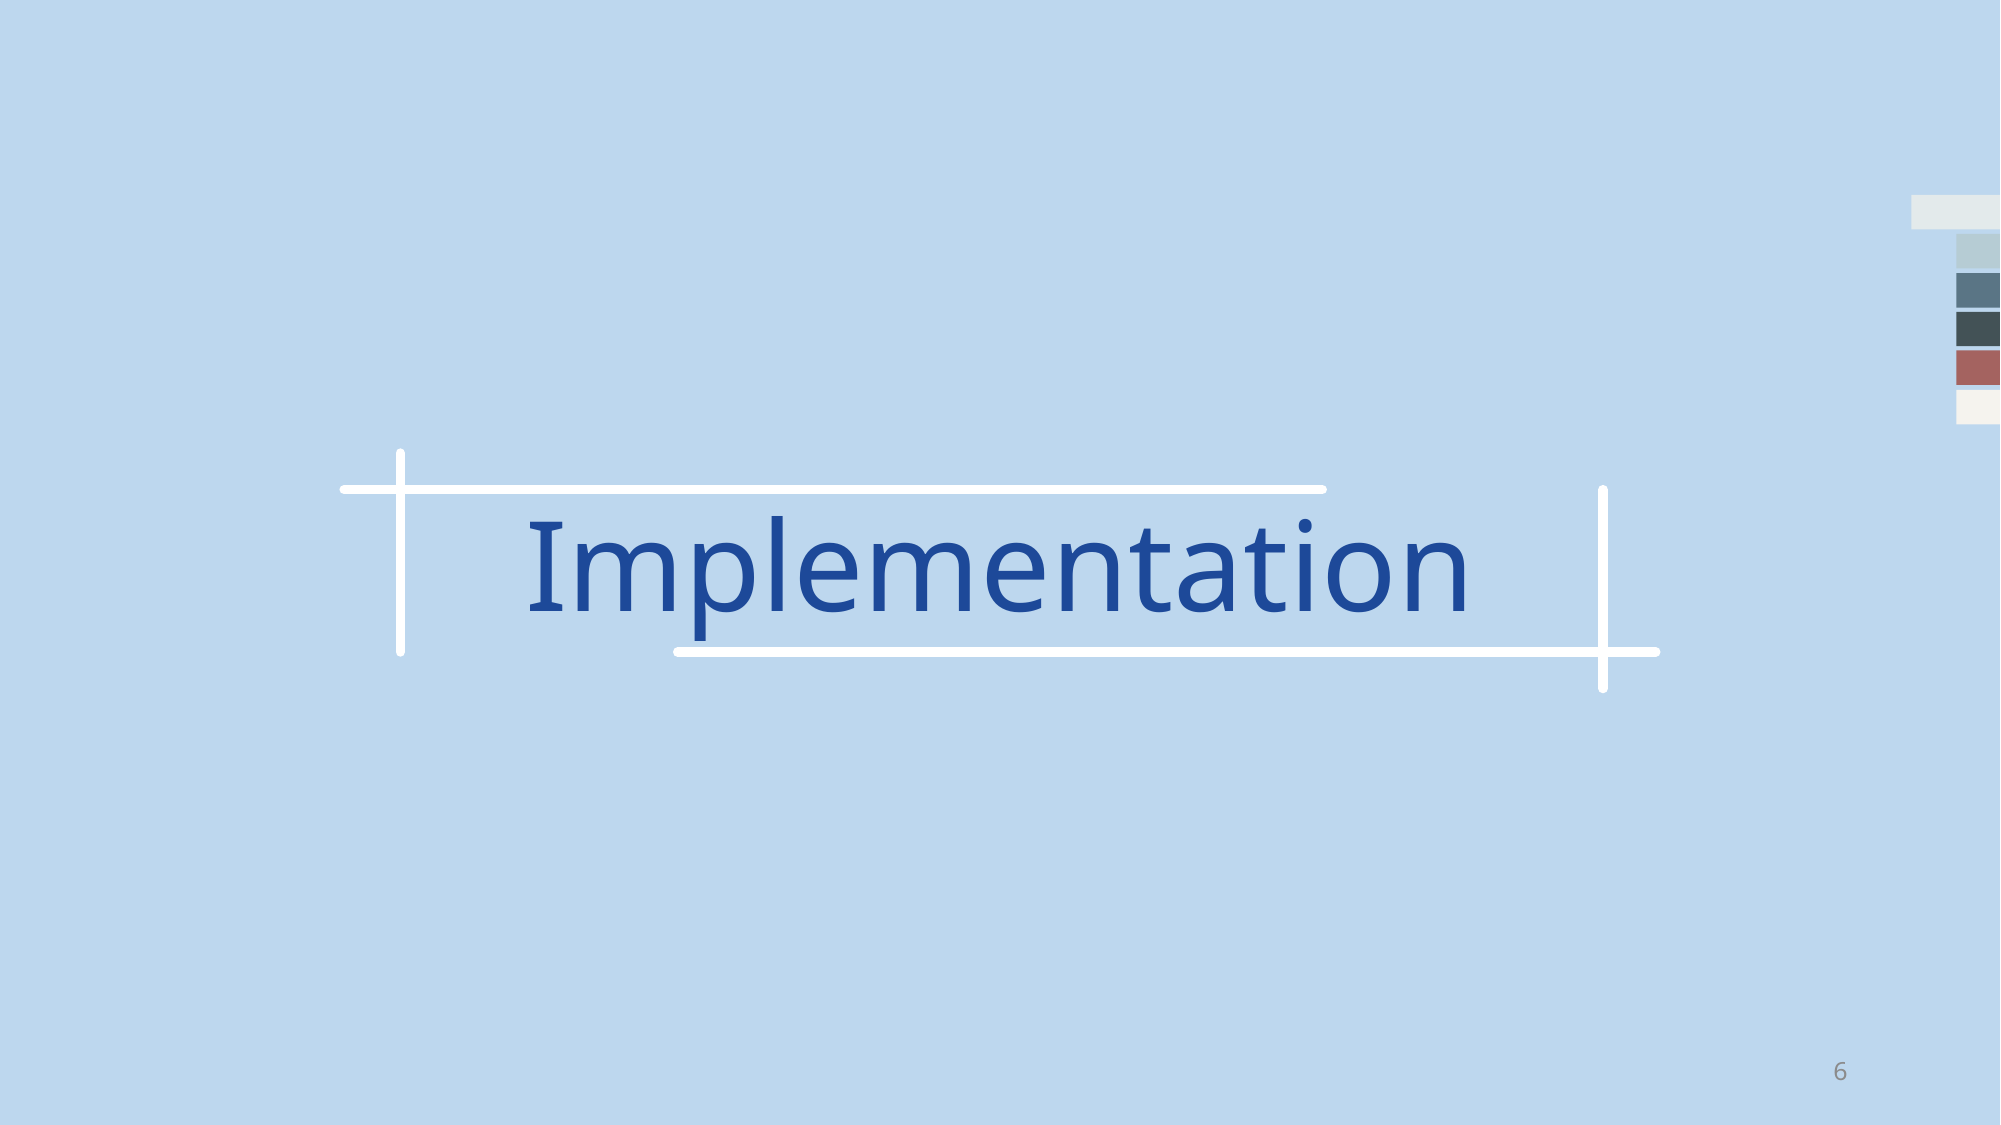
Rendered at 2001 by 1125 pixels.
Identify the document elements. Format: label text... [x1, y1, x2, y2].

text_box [1911, 194, 2000, 425]
slide_number 6 [1412, 1042, 1863, 1103]
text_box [344, 453, 1656, 689]
